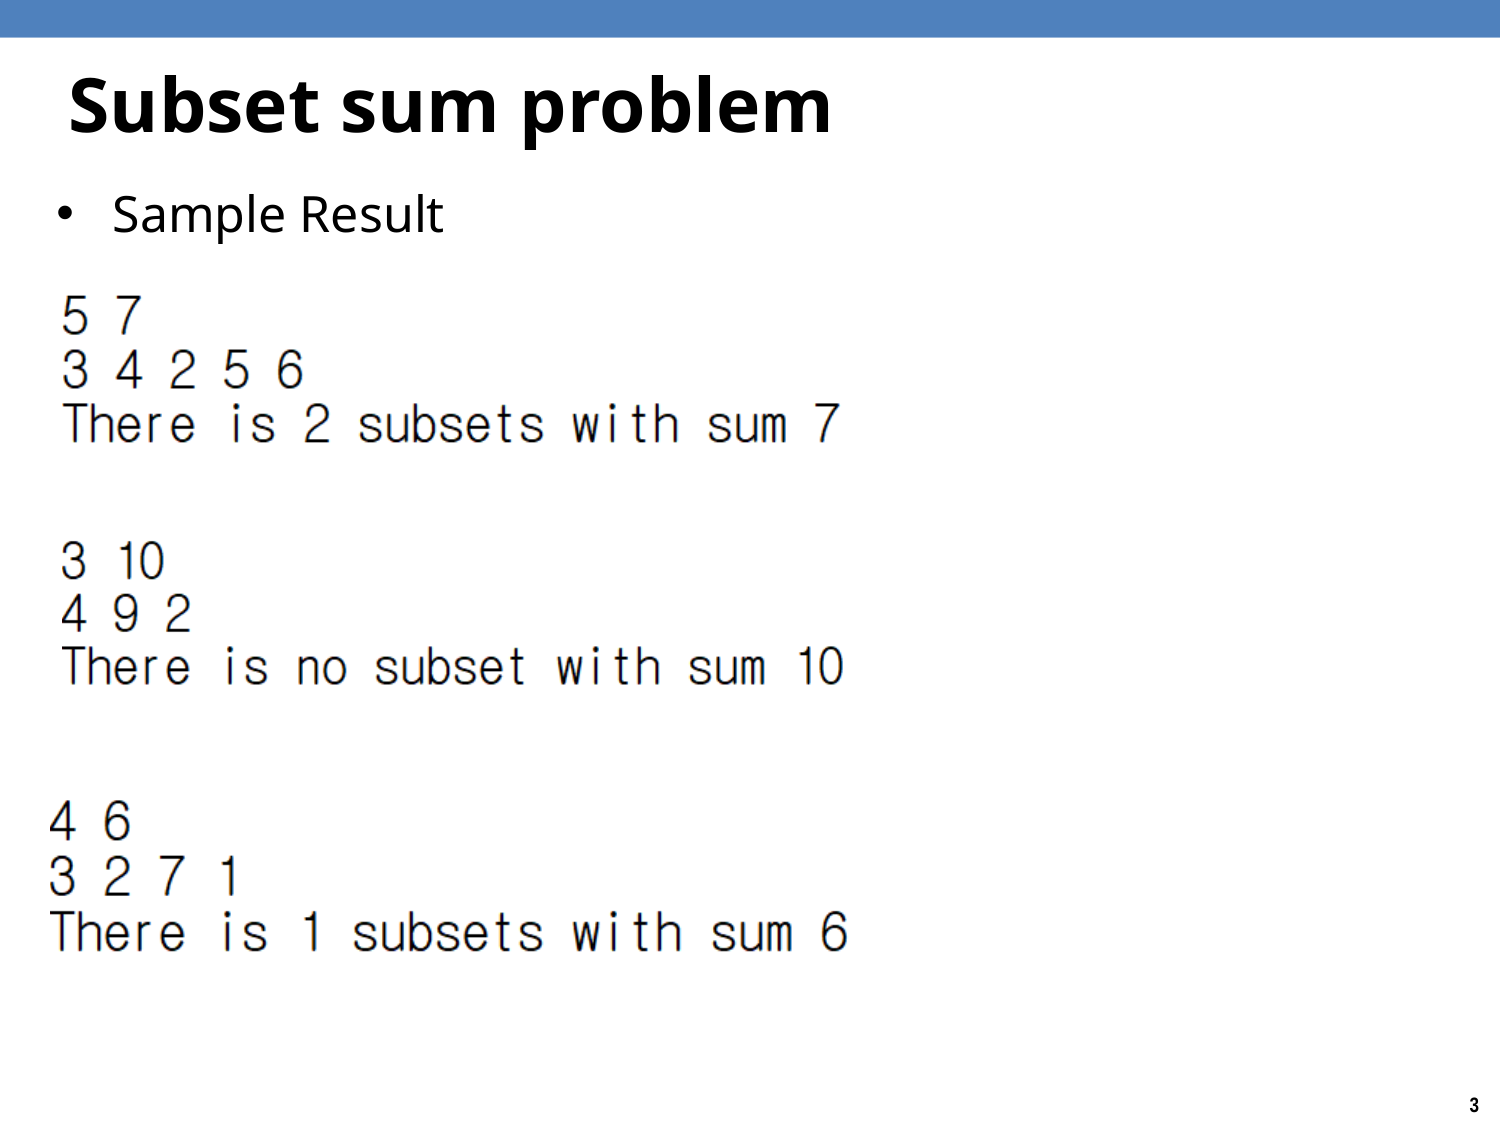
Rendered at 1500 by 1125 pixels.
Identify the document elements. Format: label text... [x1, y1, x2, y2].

title Subset sum problem [62, 41, 1500, 163]
picture [62, 287, 853, 451]
picture [62, 537, 853, 692]
text_box Sample Result [41, 174, 1500, 250]
picture [50, 796, 853, 957]
